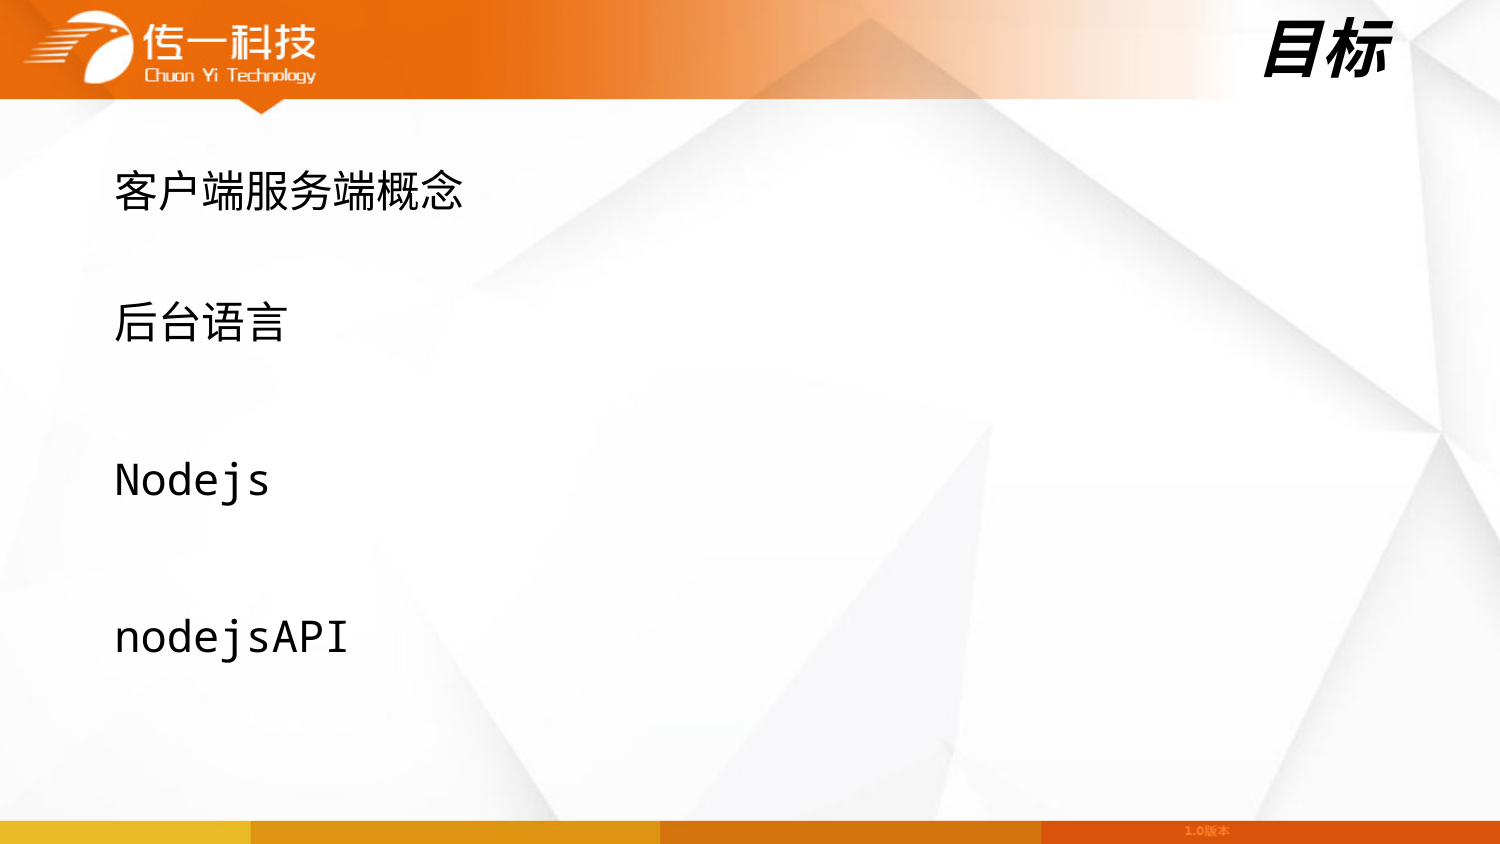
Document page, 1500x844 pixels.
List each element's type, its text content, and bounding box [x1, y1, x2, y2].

list 客户端服务端概念 后台语言 Nodejs nodejsAPI [103, 147, 1397, 760]
picture [0, 0, 1500, 844]
title 目标 [206, 0, 1397, 103]
